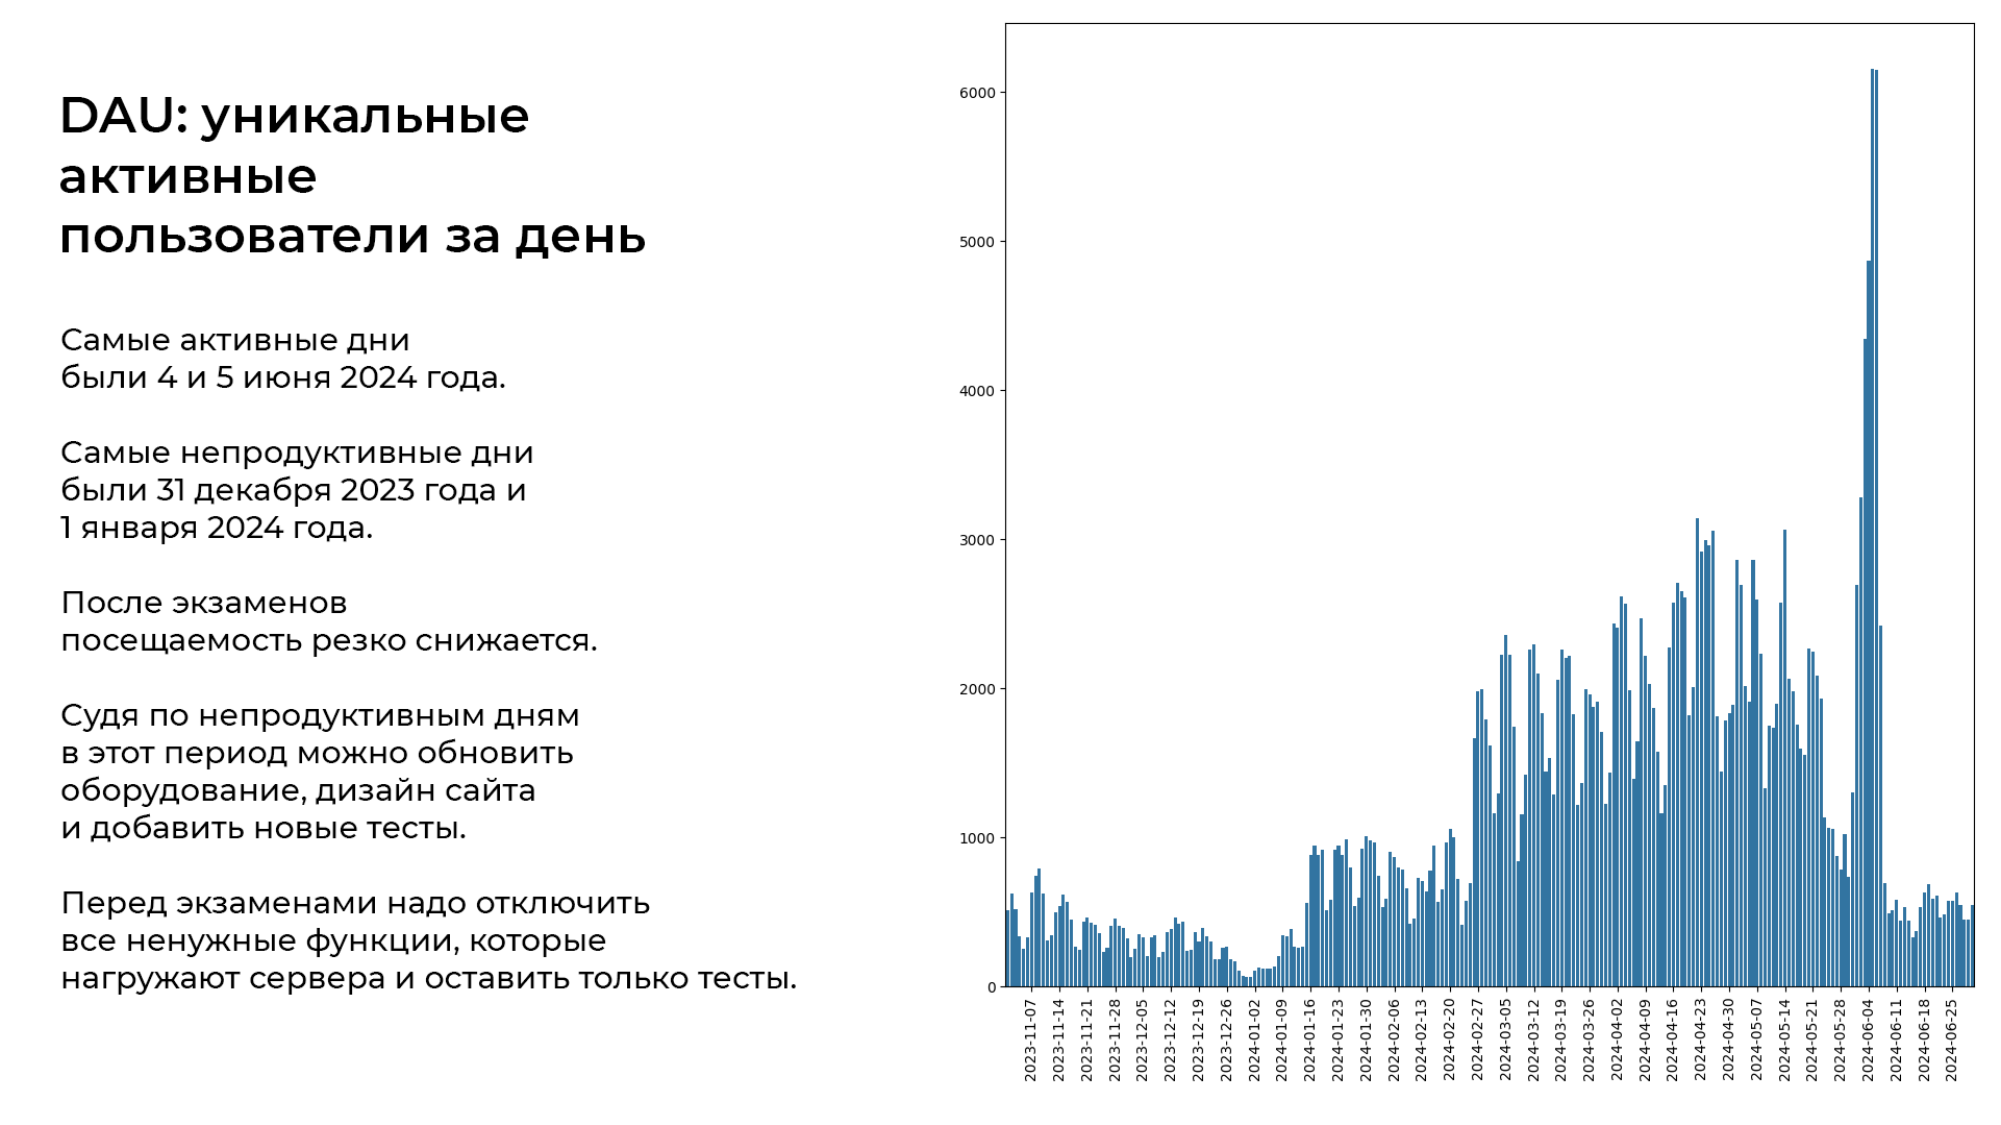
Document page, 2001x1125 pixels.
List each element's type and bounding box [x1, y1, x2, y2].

list [0, 0, 2000, 1125]
